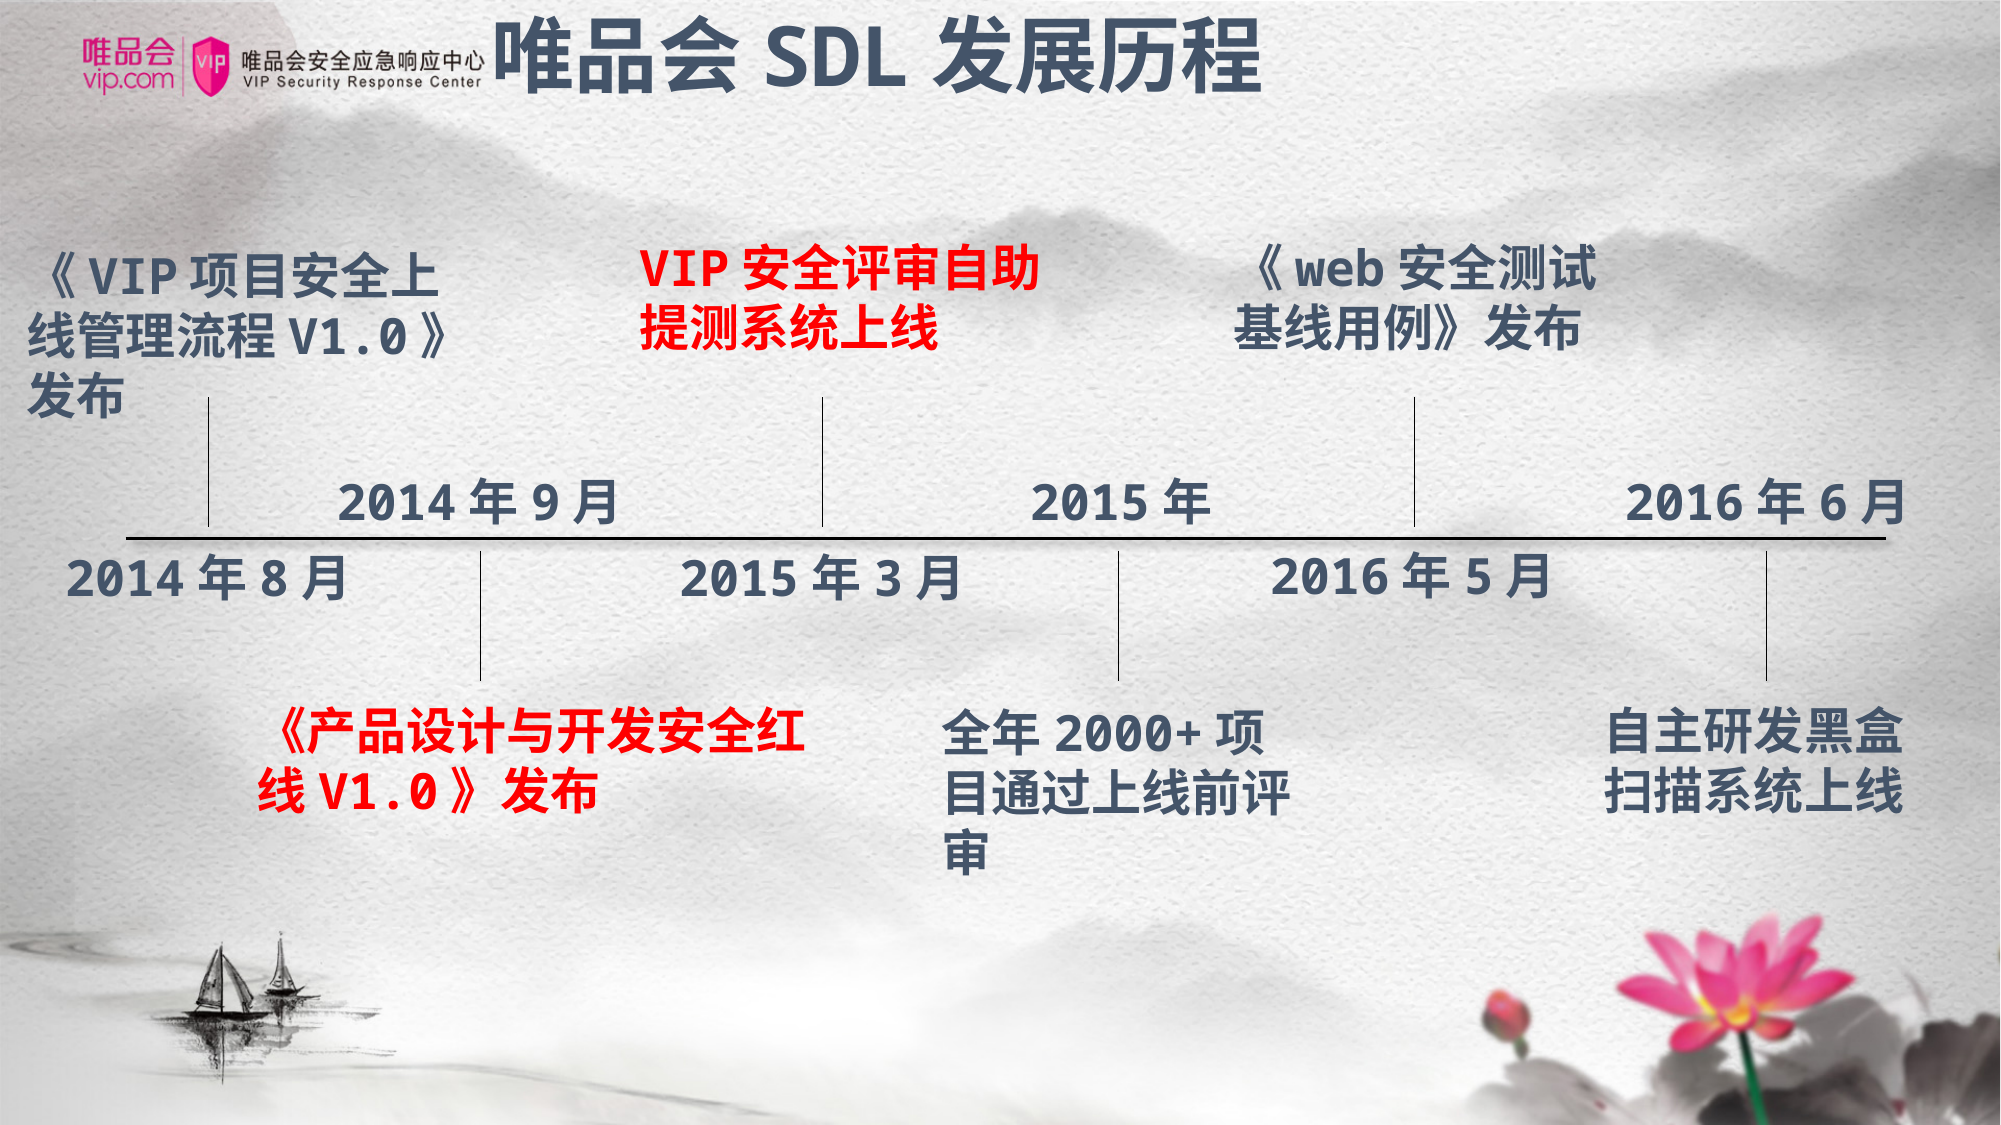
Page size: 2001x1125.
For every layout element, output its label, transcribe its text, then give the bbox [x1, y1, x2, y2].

text_box VIP安全评审自助提测系统上线 [624, 229, 1074, 365]
text_box 2015年3月 [664, 539, 980, 614]
text_box 《产品设计与开发安全红线V1.0》发布 [241, 692, 822, 828]
text_box 全年2000+项目通过上线前评审 [926, 694, 1316, 890]
text_box 《web安全测试基线用例》发布 [1218, 228, 1621, 364]
text_box 自主研发黑盒扫描系统上线 [1589, 692, 1944, 828]
text_box 2015年 [1015, 462, 1227, 538]
text_box 2016年6月 [1609, 462, 1926, 538]
text_box 唯品会SDL发展历程 [476, 0, 1280, 111]
picture [0, 0, 2001, 1125]
text_box 2016年5月 [1255, 539, 1571, 612]
text_box 2014年8月 [50, 538, 366, 614]
text_box 《VIP项目安全上线管理流程V1.0》发布 [11, 236, 504, 432]
text_box 2014年9月 [321, 462, 638, 538]
